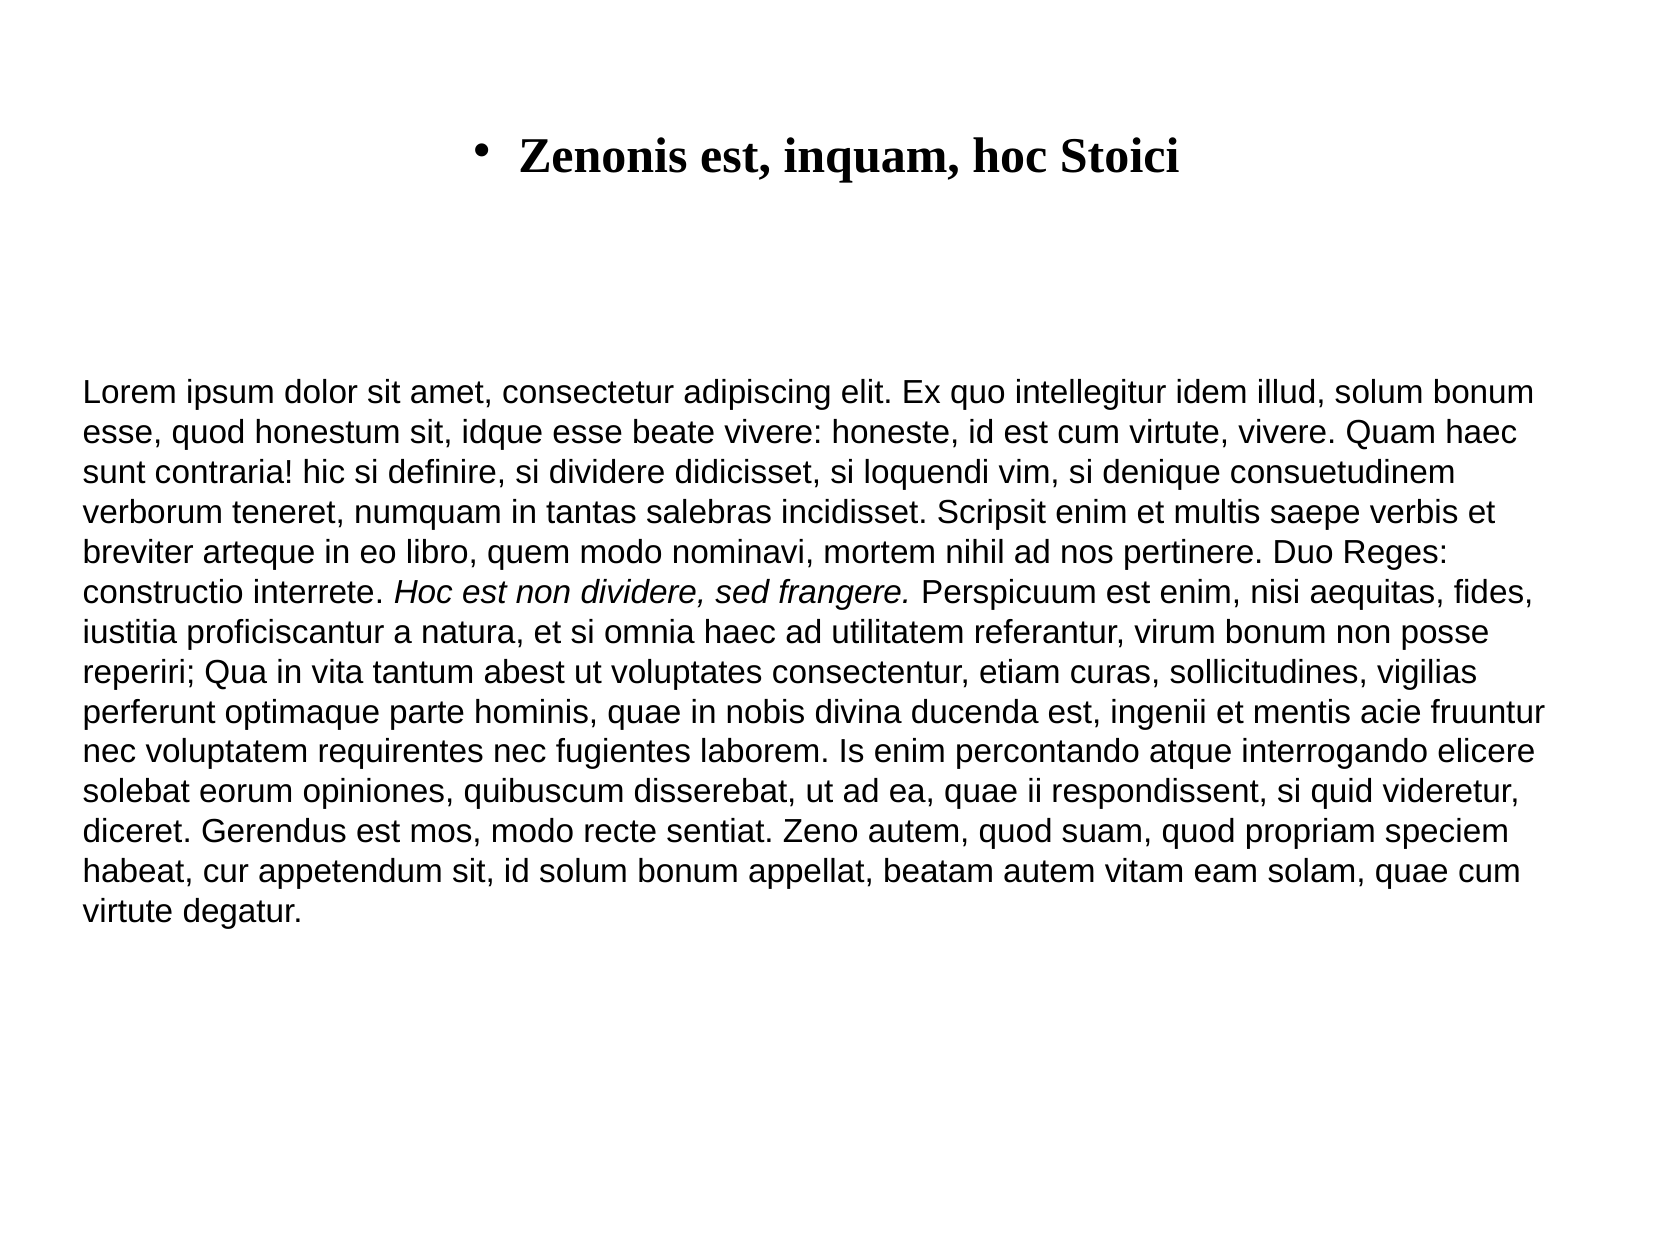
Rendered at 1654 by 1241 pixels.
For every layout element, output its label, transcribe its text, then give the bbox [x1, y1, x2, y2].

text_box Lorem ipsum dolor sit amet, consectetur adipiscing elit. Ex quo intellegitur idem illud, solum bonum esse, quod honestum sit, idque esse beate vivere: honeste, id est cum virtute, vivere. Quam haec sunt contraria! hic si definire, si dividere didicisset, si loquendi vim, si denique consuetudinem verborum teneret, numquam in tantas salebras incidisset. Scripsit enim et multis saepe verbis et breviter arteque in eo libro, quem modo nominavi, mortem nihil ad nos pertinere. Duo Reges: constructio interrete. Hoc est non dividere, sed frangere. Perspicuum est enim, nisi aequitas, fides, iustitia proficiscantur a natura, et si omnia haec ad utilitatem referantur, virum bonum non posse reperiri; Qua in vita tantum abest ut voluptates consectentur, etiam curas, sollicitudines, vigilias perferunt optimaque parte hominis, quae in nobis divina ducenda est, ingenii et mentis acie fruuntur nec voluptatem requirentes nec fugientes laborem. Is enim percontando atque interrogando elicere solebat eorum opiniones, quibuscum disserebat, ut ad ea, quae ii respondissent, si quid videretur, diceret. Gerendus est mos, modo recte sentiat. Zeno autem, quod suam, quod propriam speciem habeat, cur appetendum sit, id solum bonum appellat, beatam autem vitam eam solam, quae cum virtute degatur. [82, 290, 1571, 1010]
text_box Zenonis est, inquam, hoc Stoici [82, 49, 1571, 257]
